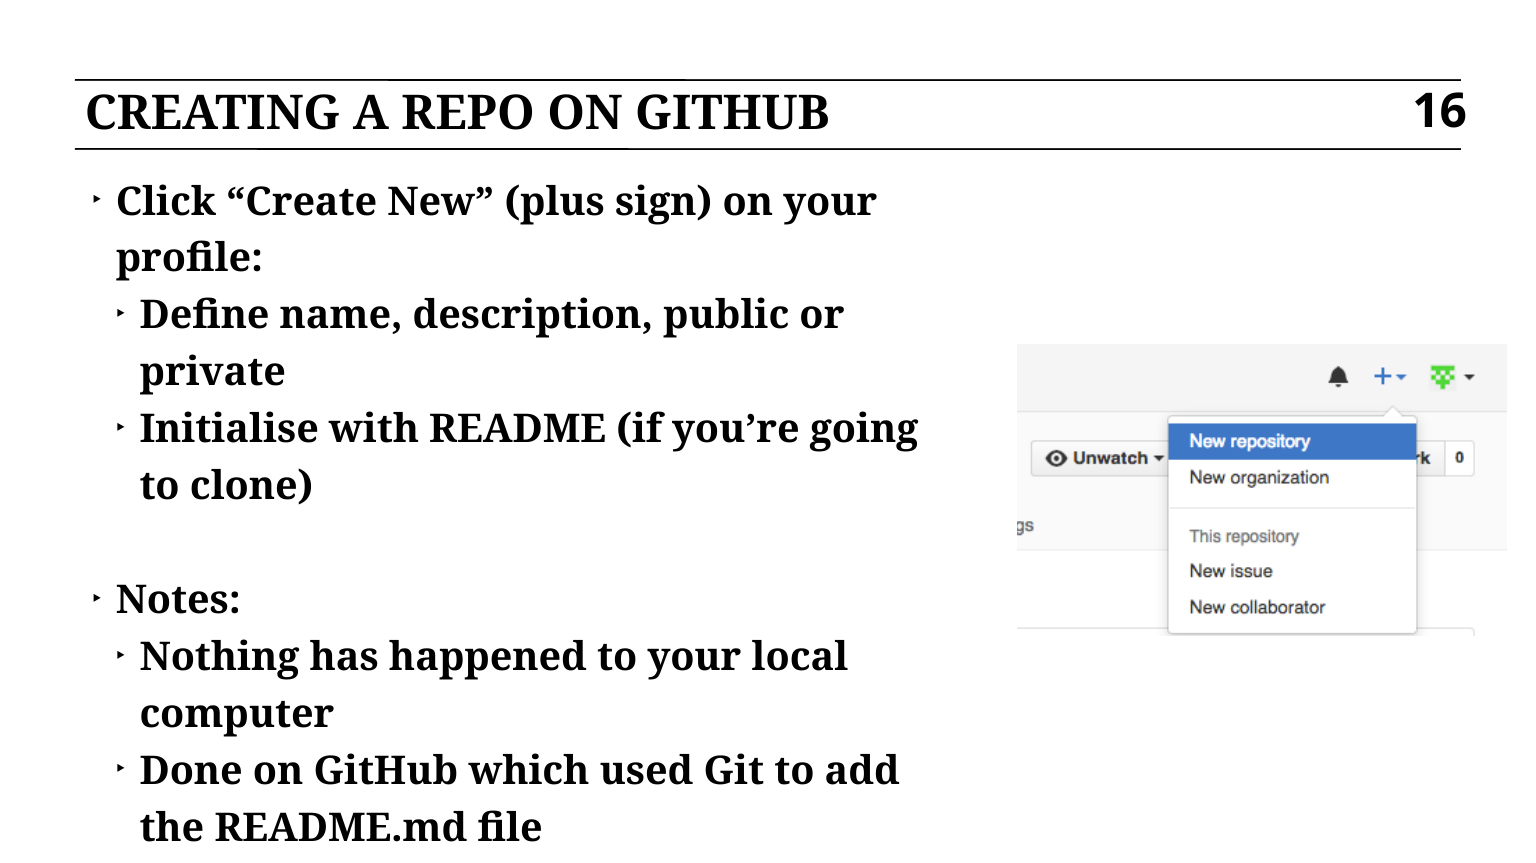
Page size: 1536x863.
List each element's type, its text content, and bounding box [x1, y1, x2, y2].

picture [1017, 344, 1507, 636]
list Click “Create New” (plus sign) on your profile: Define name, description, public or private Initialise with README (if you’re going to clone) Notes: Nothing has happened to your local computer Done on GitHub which used Git to add the README.md file [76, 157, 959, 860]
title CREATING A REPO ON GITHUB [76, 82, 1369, 251]
slide_number 16 [1410, 83, 1470, 142]
